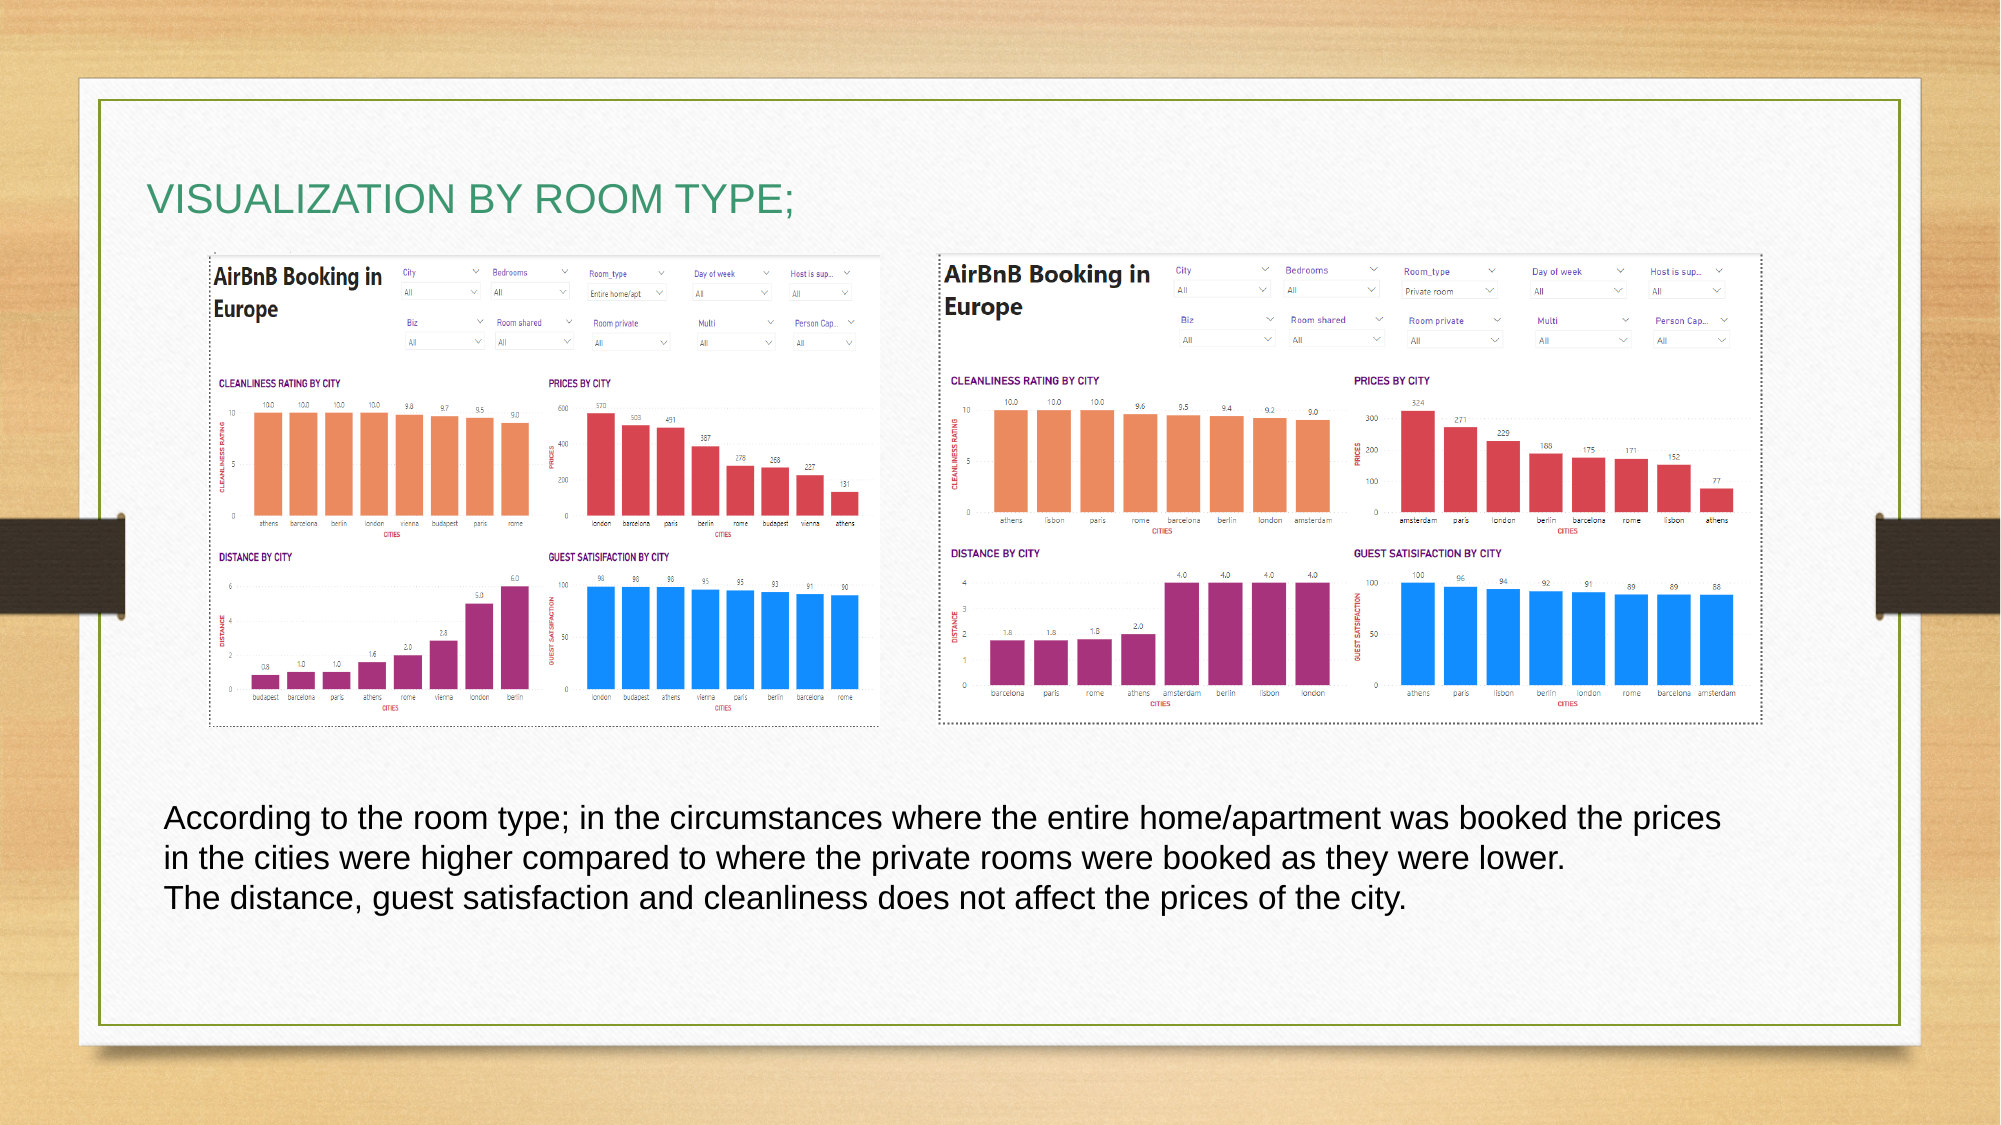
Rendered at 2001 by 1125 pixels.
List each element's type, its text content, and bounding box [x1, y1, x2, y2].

title VISUALIZATION BY ROOM TYPE; [131, 161, 1575, 238]
text_box According to the room type; in the circumstances where the entire home/apartment was booked the prices in the cities were higher compared to where the private rooms were booked as they were lower. The distance, guest satisfaction and cleanliness does not affect the prices of the city. [148, 788, 1763, 924]
picture [0, 0, 2001, 1125]
